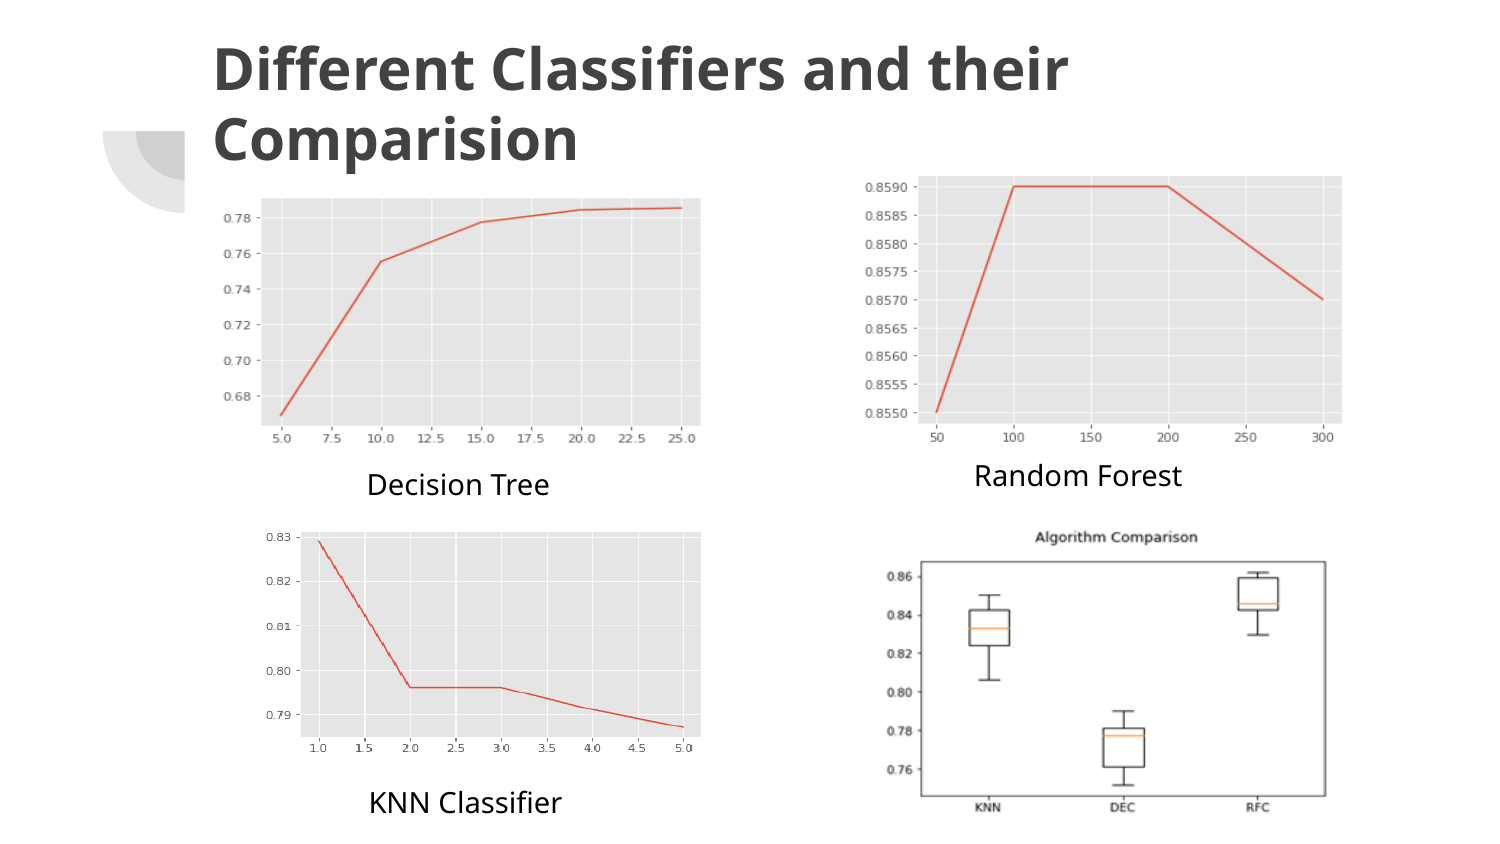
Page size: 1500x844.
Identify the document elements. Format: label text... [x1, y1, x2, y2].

text_box KNN Classifier [353, 769, 604, 801]
picture [213, 191, 710, 452]
text_box Random Forest [959, 458, 1266, 491]
picture [880, 525, 1344, 830]
picture [855, 167, 1351, 452]
title Different Classifiers and their Comparision [197, 17, 1351, 182]
text_box Decision Tree [351, 458, 613, 482]
picture [256, 525, 710, 760]
